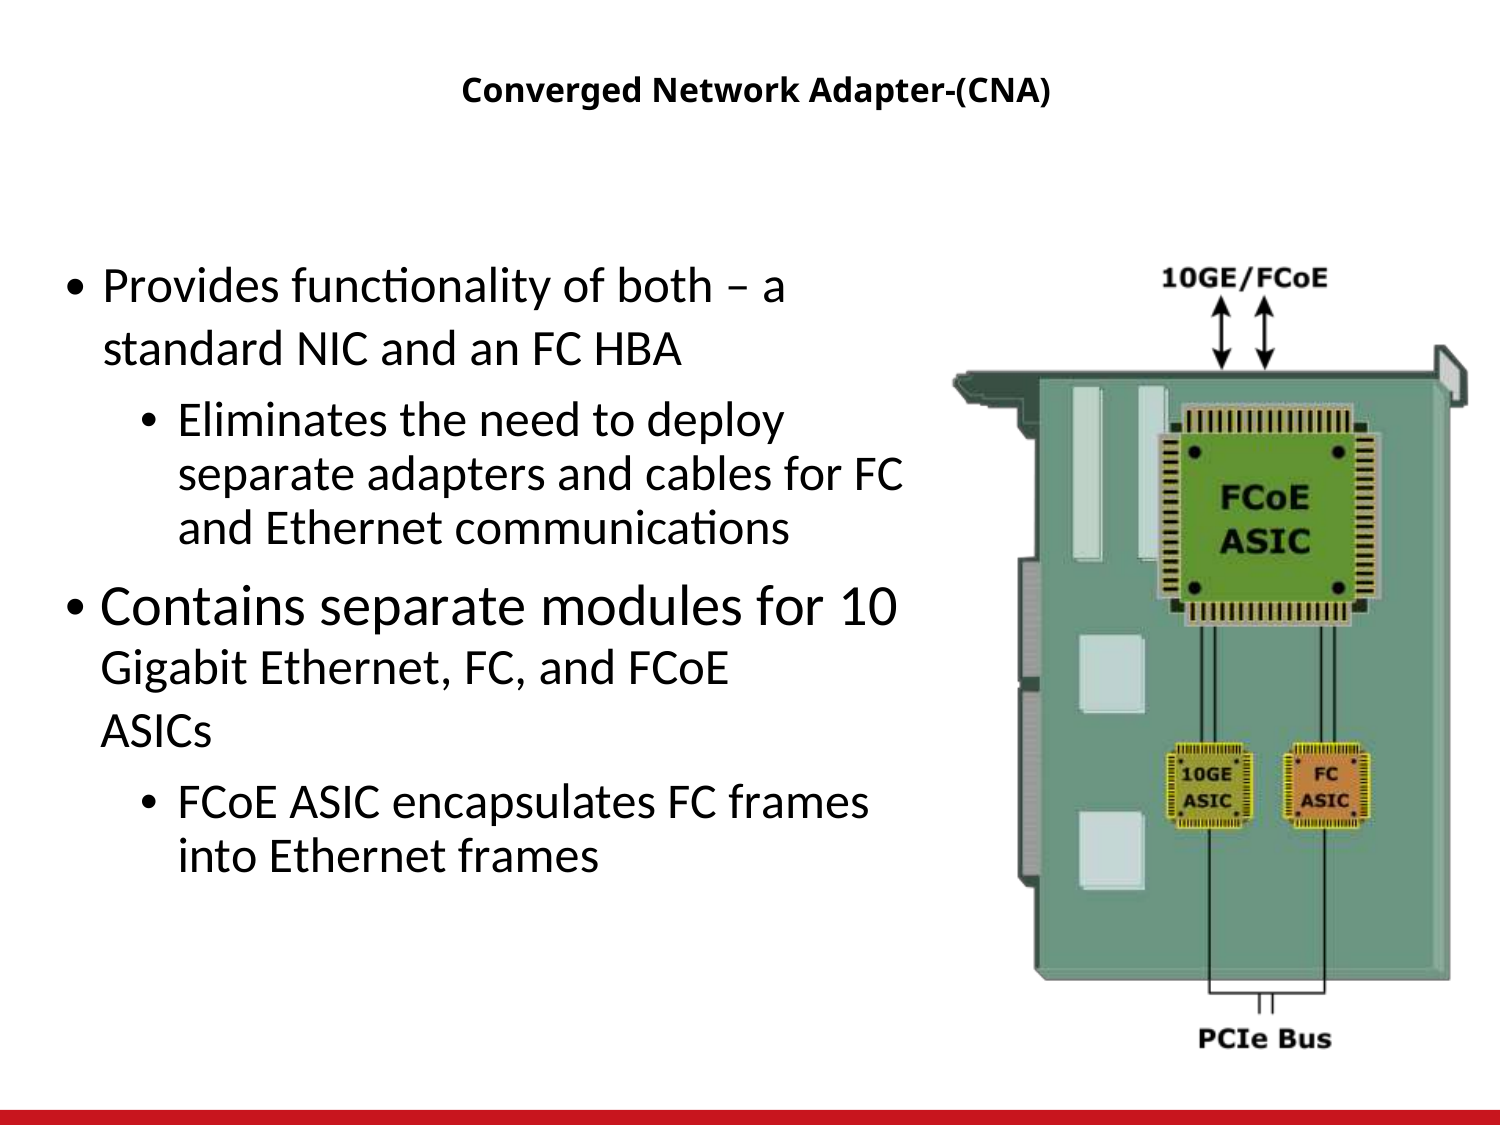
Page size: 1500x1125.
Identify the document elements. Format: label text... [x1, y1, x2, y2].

text_box [949, 251, 1473, 1064]
text_box Converged Network Adapter-(CNA) [37, 37, 1473, 117]
text_box • [62, 256, 97, 320]
text_box [0, 1109, 1500, 1125]
text_box • [62, 576, 97, 639]
text_box Provides functionality of both – a standard NIC and an FC HBA • Eliminates the need to deploy separate adapters and cables for FC and Ethernet communications Contains separate modules for 10 Gigabit Ethernet, FC, and FCoE ASICs • FCoE ASIC encapsulates FC frames into Ethernet frames [100, 260, 907, 887]
